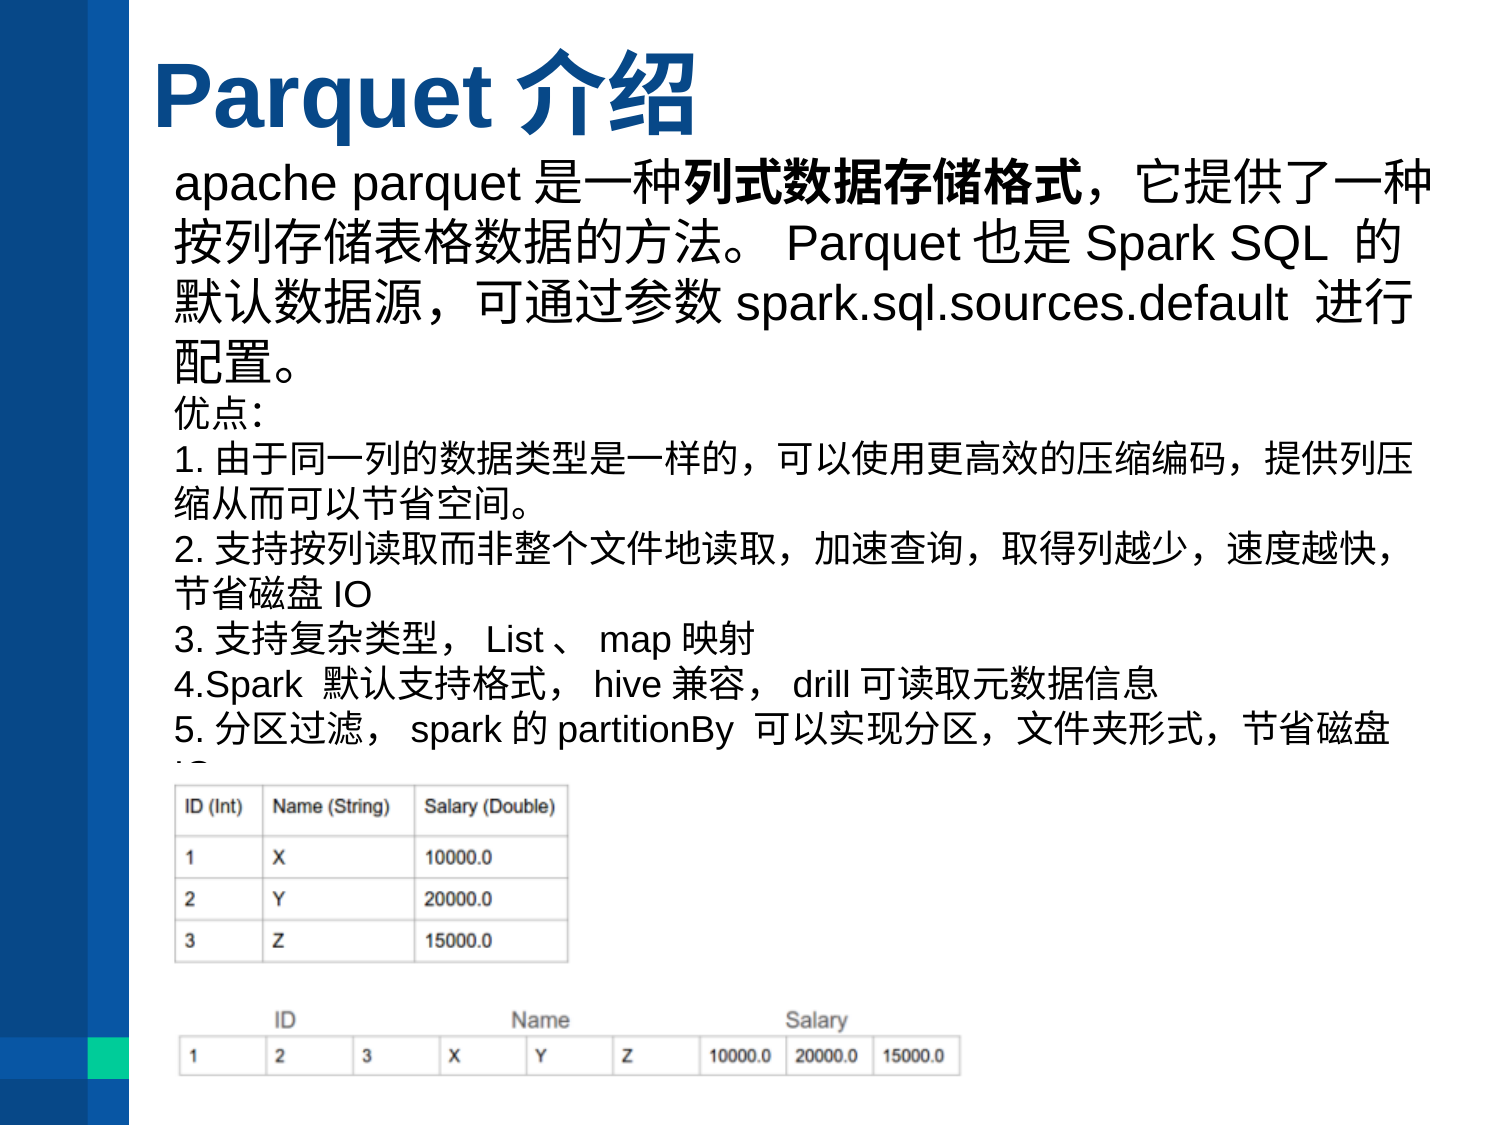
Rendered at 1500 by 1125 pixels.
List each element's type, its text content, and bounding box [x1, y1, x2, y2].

picture [158, 763, 982, 1089]
text_box apache parquet是一种列式数据存储格式，它提供了一种按列存储表格数据的方法。Parquet也是Spark SQL 的默认数据源，可通过参数spark.sql.sources.default 进行配置。 优点： 1.由于同一列的数据类型是一样的，可以使用更高效的压缩编码，提供列压缩从而可以节省空间。 2.支持按列读取而非整个文件地读取，加速查询，取得列越少，速度越快，节省磁盘IO 3.支持复杂类型，List、map映射 4.Spark 默认支持格式，hive兼容，drill可读取元数据信息 5.分区过滤，spark的partitionBy 可以实现分区，文件夹形式，节省磁盘IO [159, 142, 1450, 803]
title Parquet介绍 [137, 18, 1451, 207]
